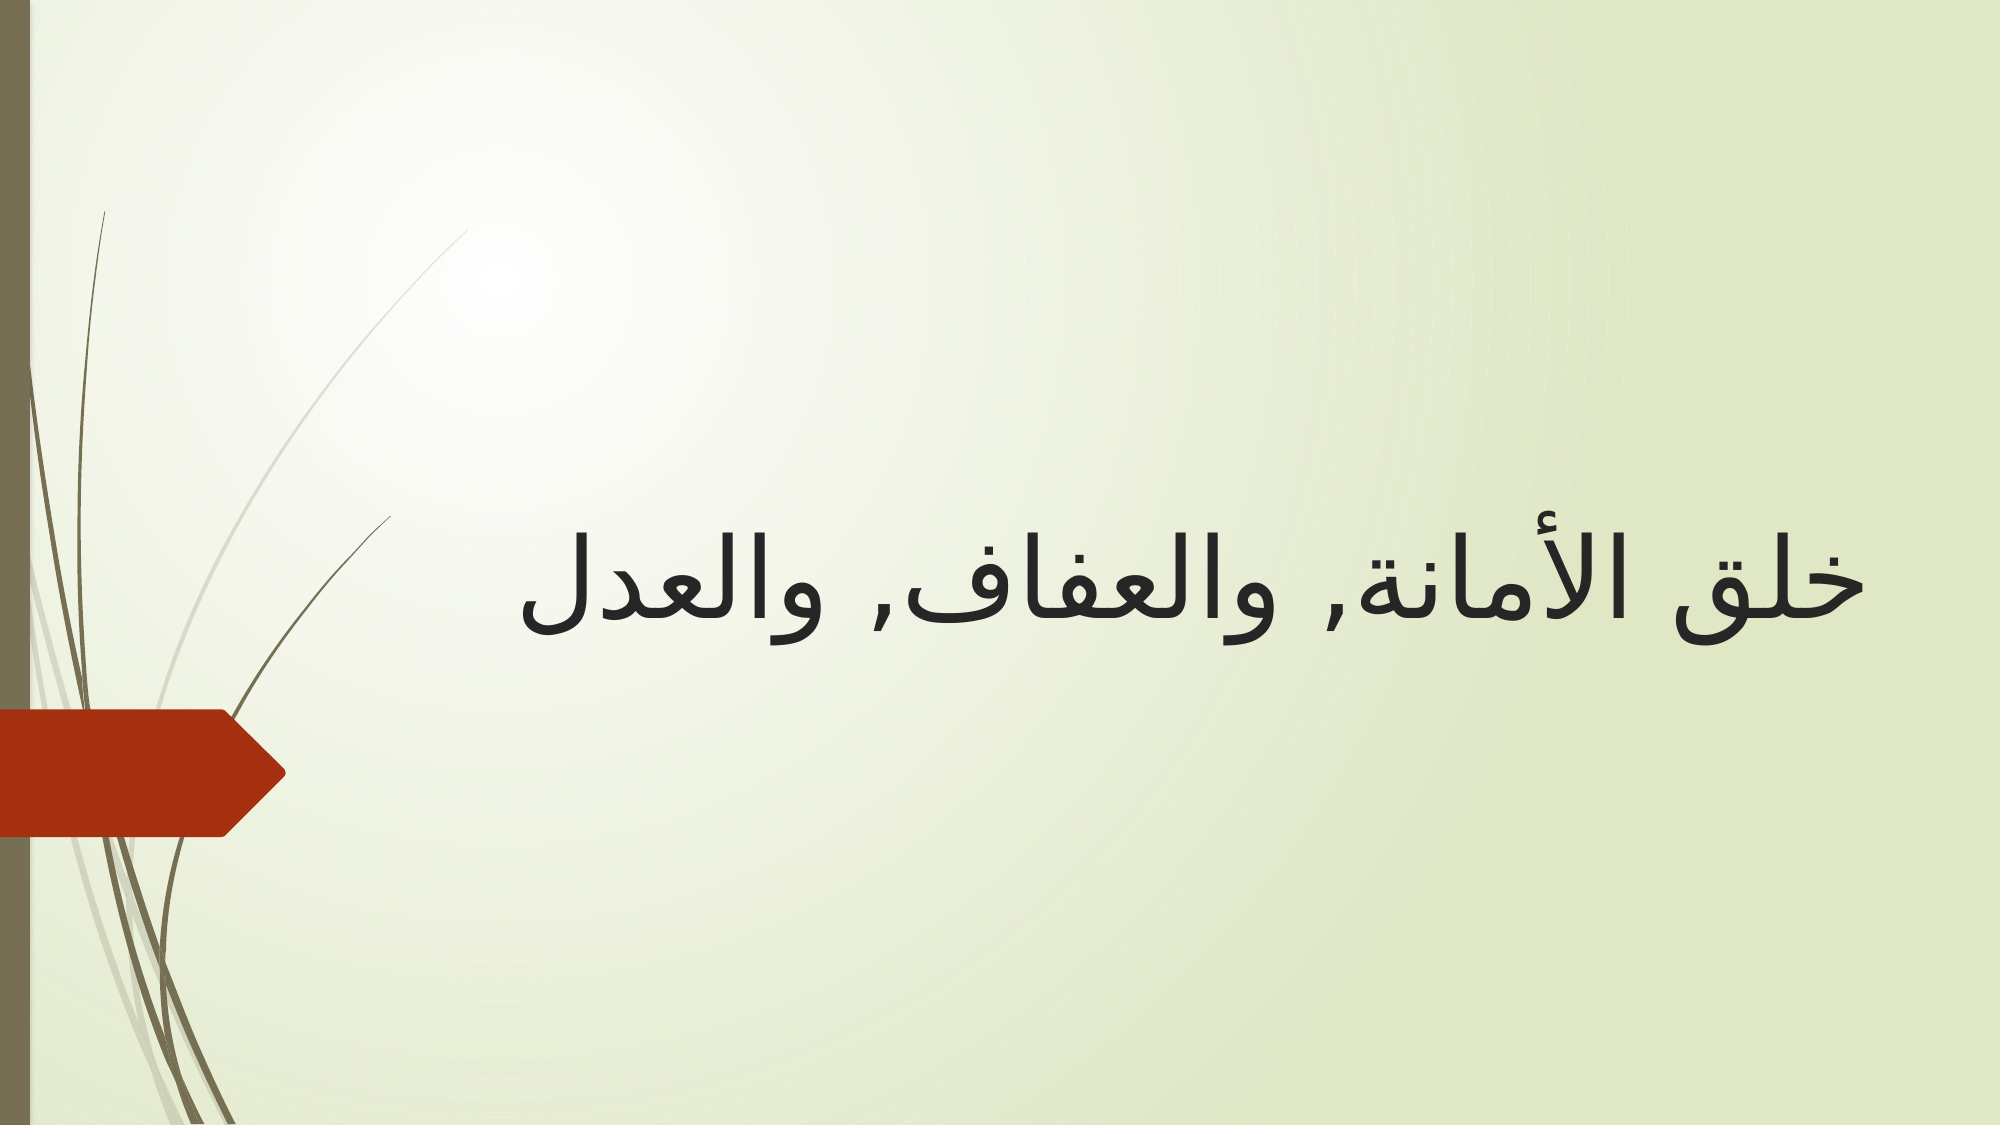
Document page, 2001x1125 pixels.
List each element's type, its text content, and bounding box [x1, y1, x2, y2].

title خلق الأمانة, والعفاف, والعدل [424, 412, 1888, 784]
